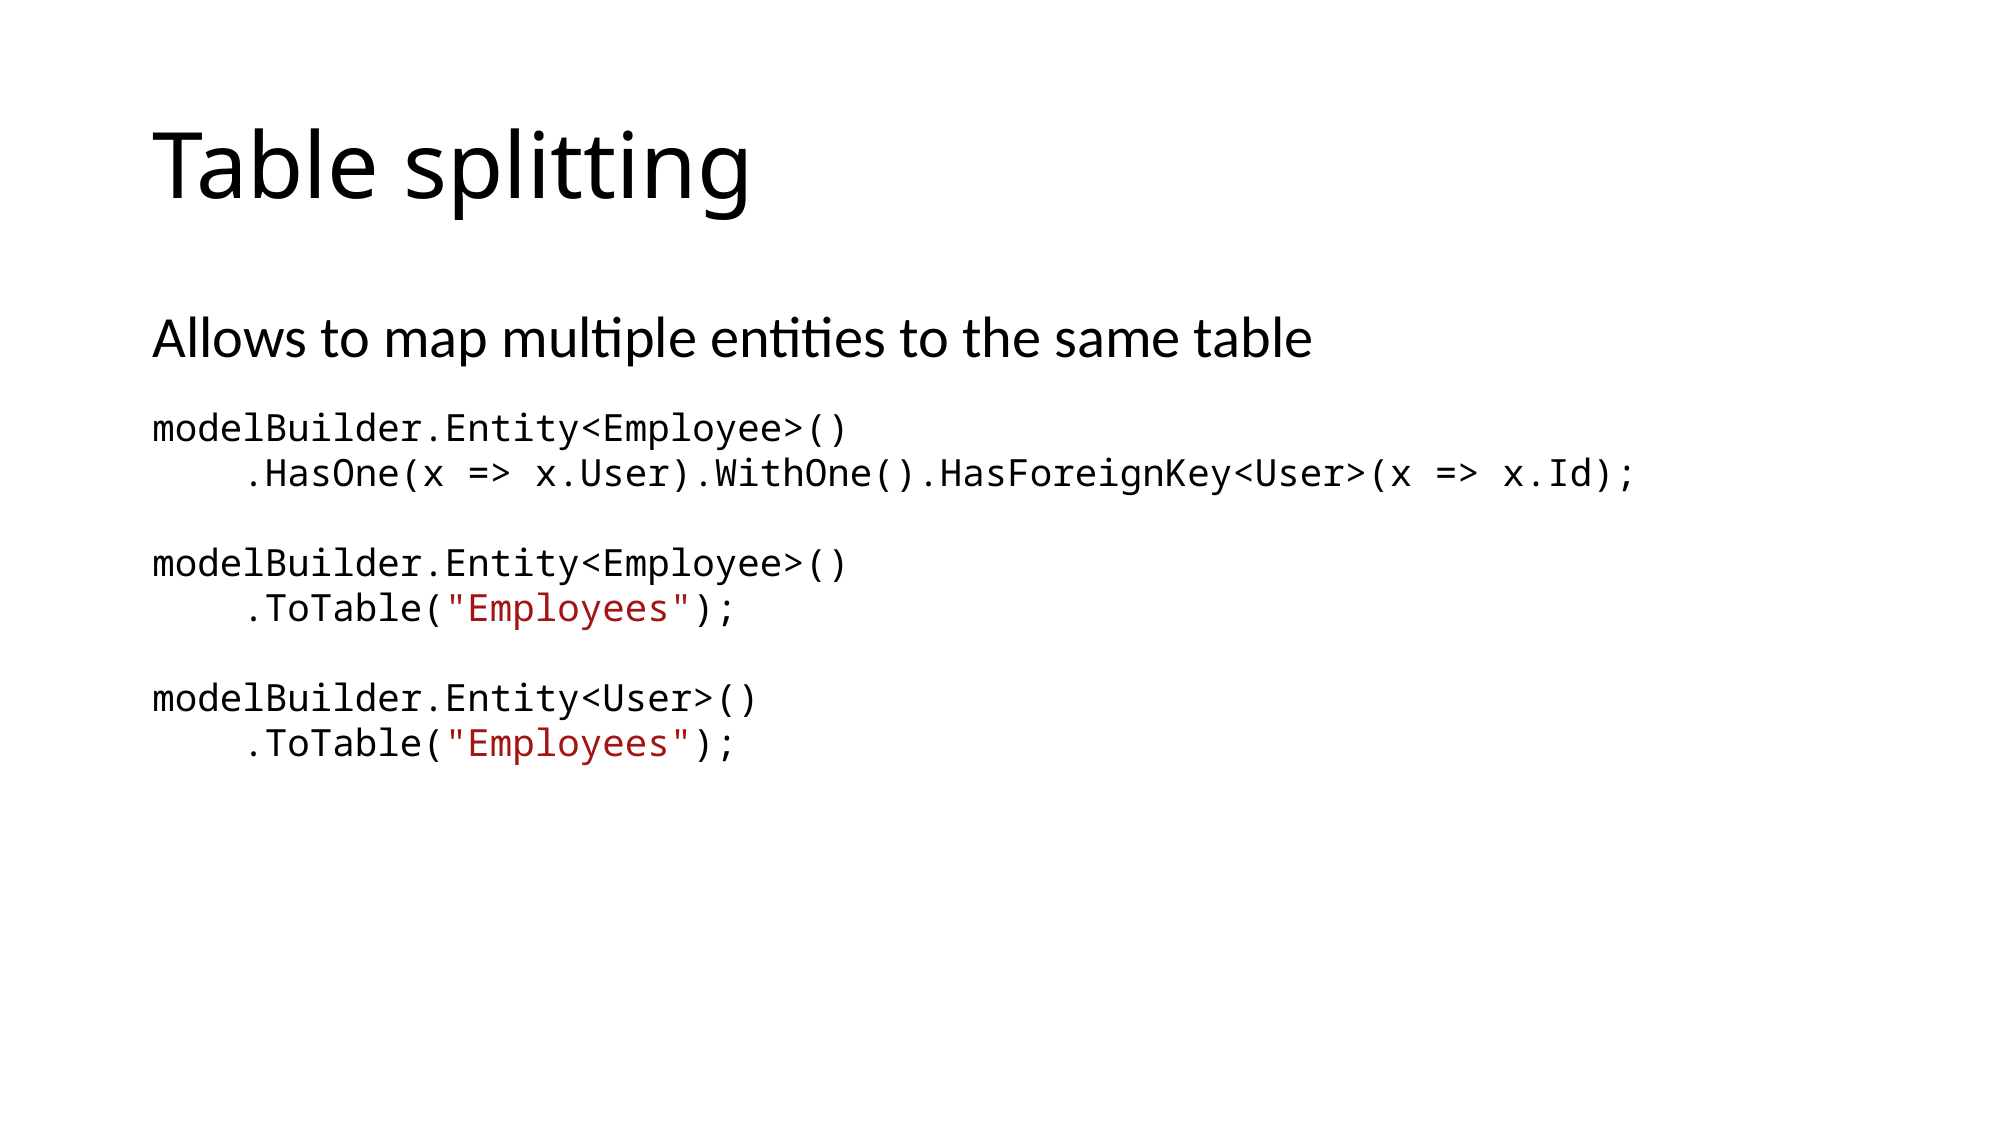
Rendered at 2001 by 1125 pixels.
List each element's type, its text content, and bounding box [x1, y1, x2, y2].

title Table splitting [137, 59, 1863, 278]
text_box modelBuilder.Entity<Employee>() .HasOne(x => x.User).WithOne().HasForeignKey<User>(x => x.Id); modelBuilder.Entity<Employee>() .ToTable("Employees"); modelBuilder.Entity<User>() .ToTable("Employees"); [137, 396, 1673, 771]
list Allows to map multiple entities to the same table [137, 299, 1863, 397]
